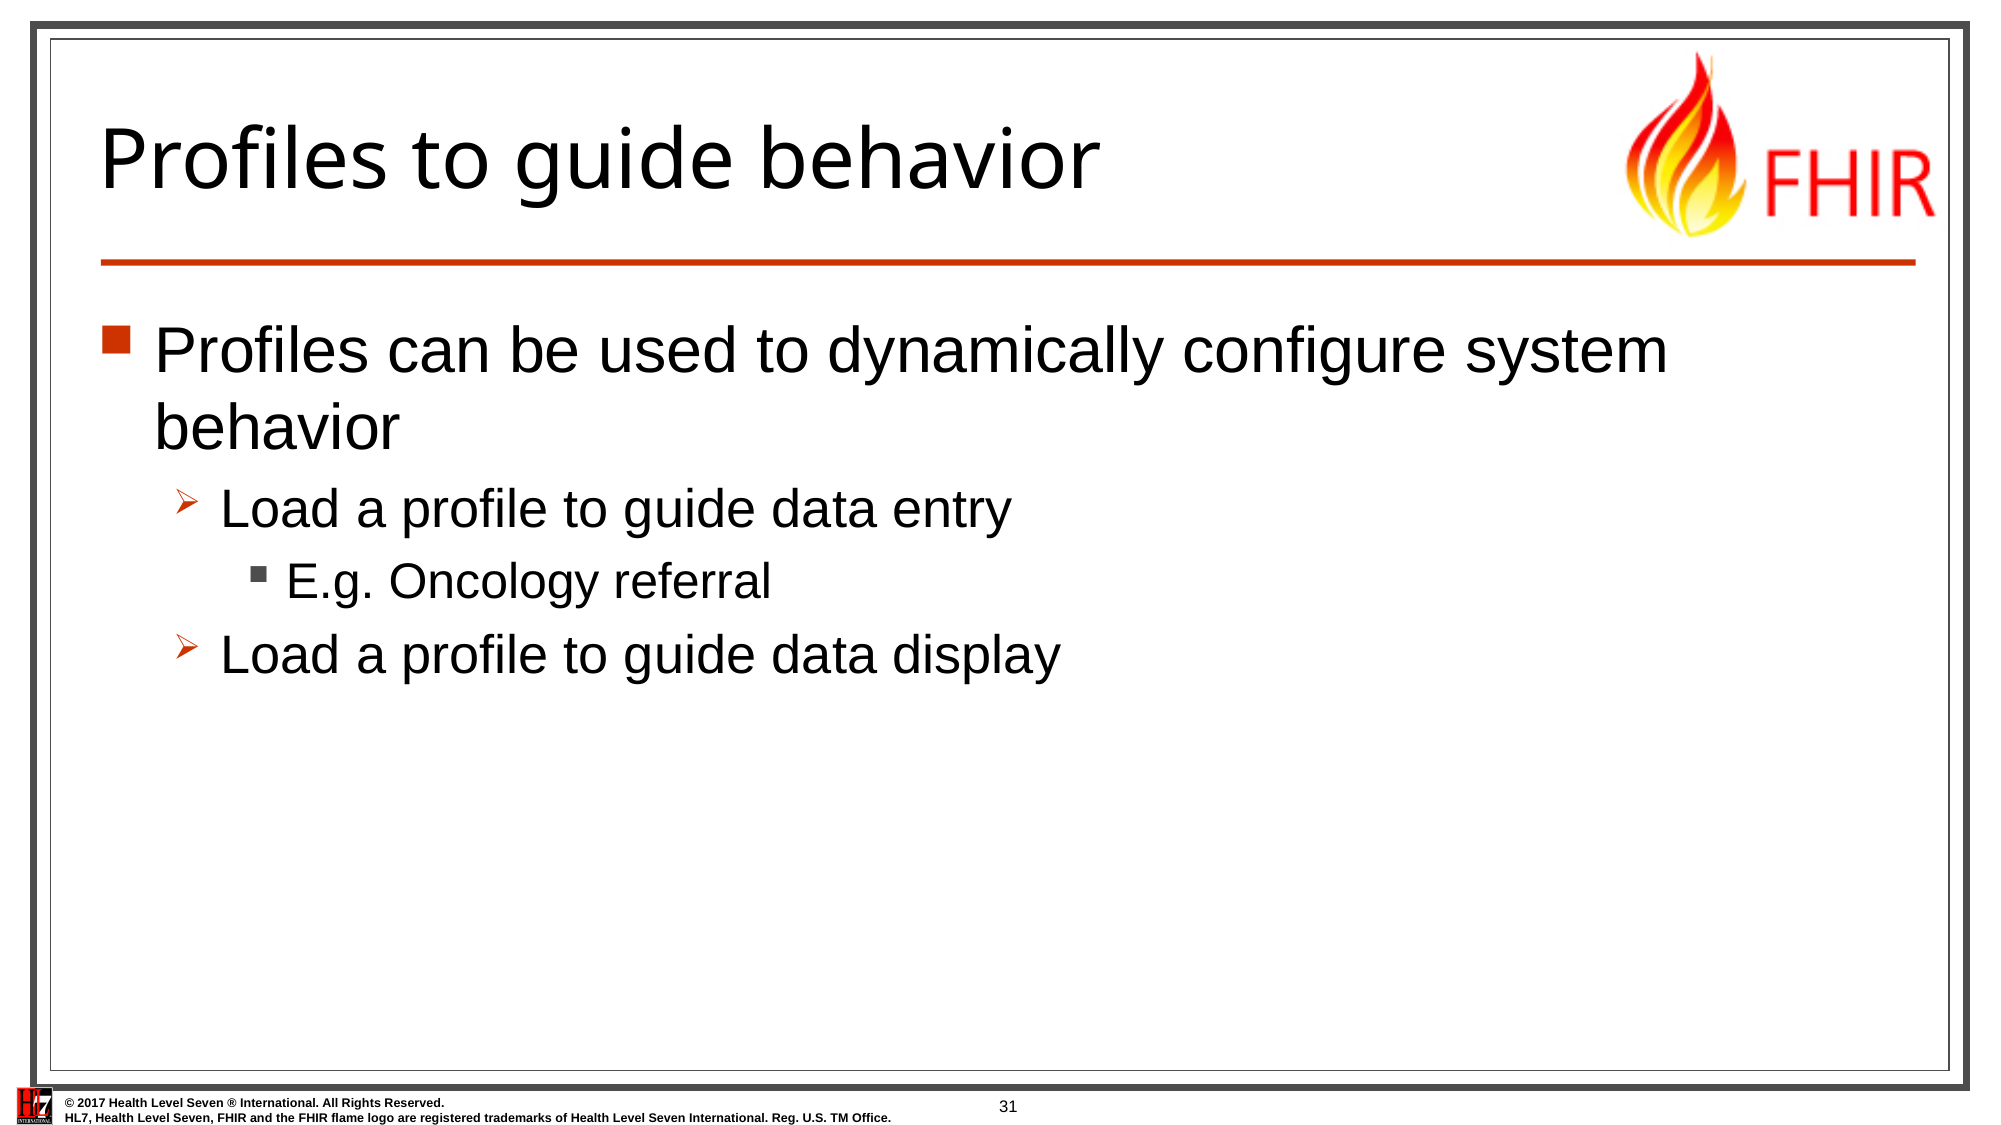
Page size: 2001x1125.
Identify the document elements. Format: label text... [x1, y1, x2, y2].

picture [1613, 41, 1948, 247]
title Profiles to guide behavior [83, 77, 1614, 213]
list Profiles can be used to dynamically configure system behavior Load a profile to guide data entry E.g. Oncology referral Load a profile to guide data display [83, 299, 1917, 1026]
slide_number 31 [949, 1087, 1067, 1125]
picture [16, 1087, 53, 1125]
